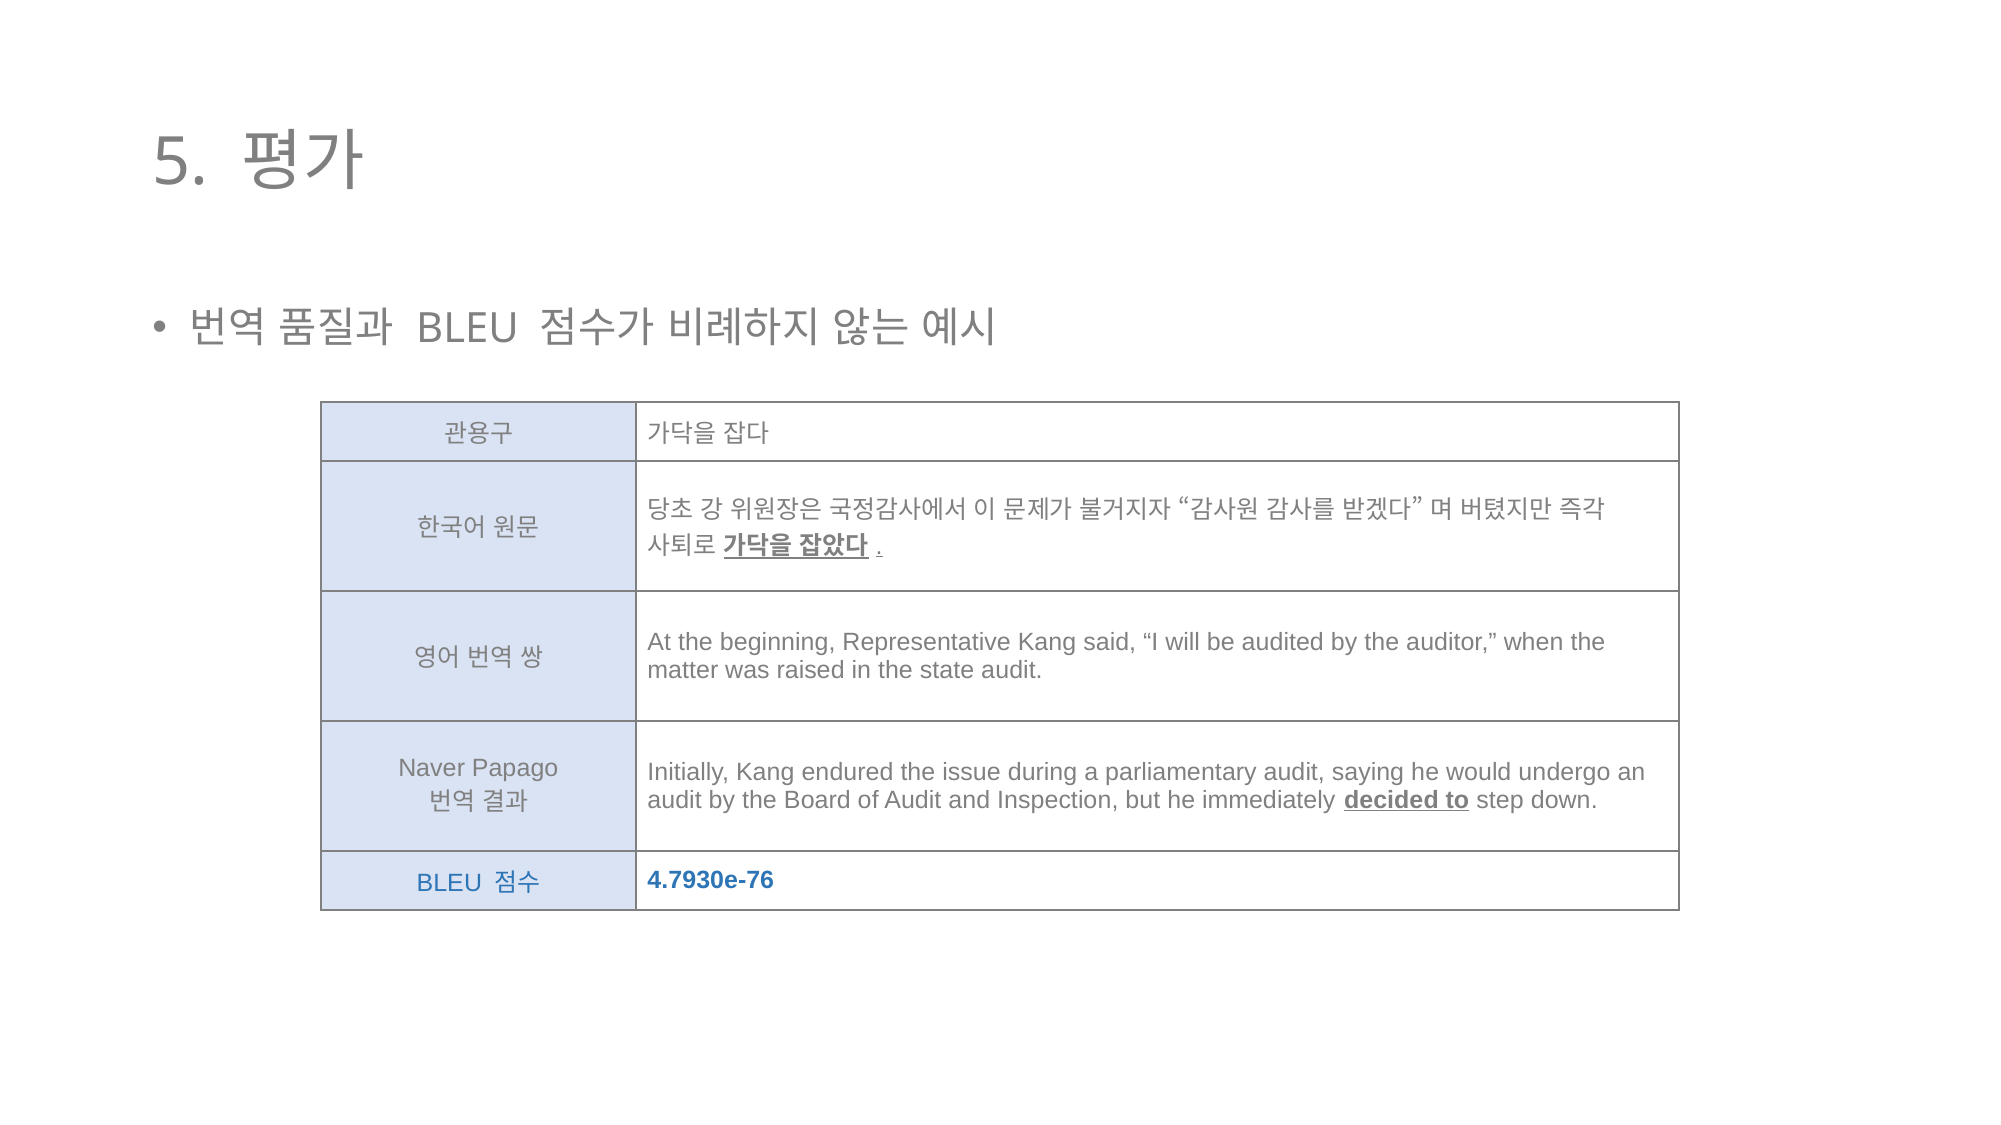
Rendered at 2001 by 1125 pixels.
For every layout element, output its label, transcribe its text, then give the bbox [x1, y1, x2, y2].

table_cell 영어 번역 쌍 [322, 592, 635, 720]
table_cell At the beginning, Representative Kang said, “I will be audited by the auditor,” when the matter was raised in the state audit. [637, 592, 1678, 720]
table_cell Initially, Kang endured the issue during a parliamentary audit, saying he would undergo an audit by the Board of Audit and Inspection, but he immediately decided to step down. [637, 722, 1678, 850]
title 5. 평가 [137, 78, 1863, 247]
table_header 관용구 [322, 403, 635, 460]
table_cell 당초 강 위원장은 국정감사에서 이 문제가 불거지자 “감사원 감사를 받겠다” 며 버텼지만 즉각 사퇴로 가닥을 잡았다. [637, 462, 1678, 590]
table_cell BLEU 점수 [322, 852, 635, 909]
table_cell 한국어 원문 [322, 462, 635, 590]
table_header 가닥을 잡다 [637, 403, 1678, 460]
table_cell 4.7930e-76 [637, 852, 1678, 909]
table_cell Naver Papago 번역 결과 [322, 722, 635, 850]
list 번역 품질과 BLEU 점수가 비례하지 않는 예시 [137, 268, 1863, 1043]
